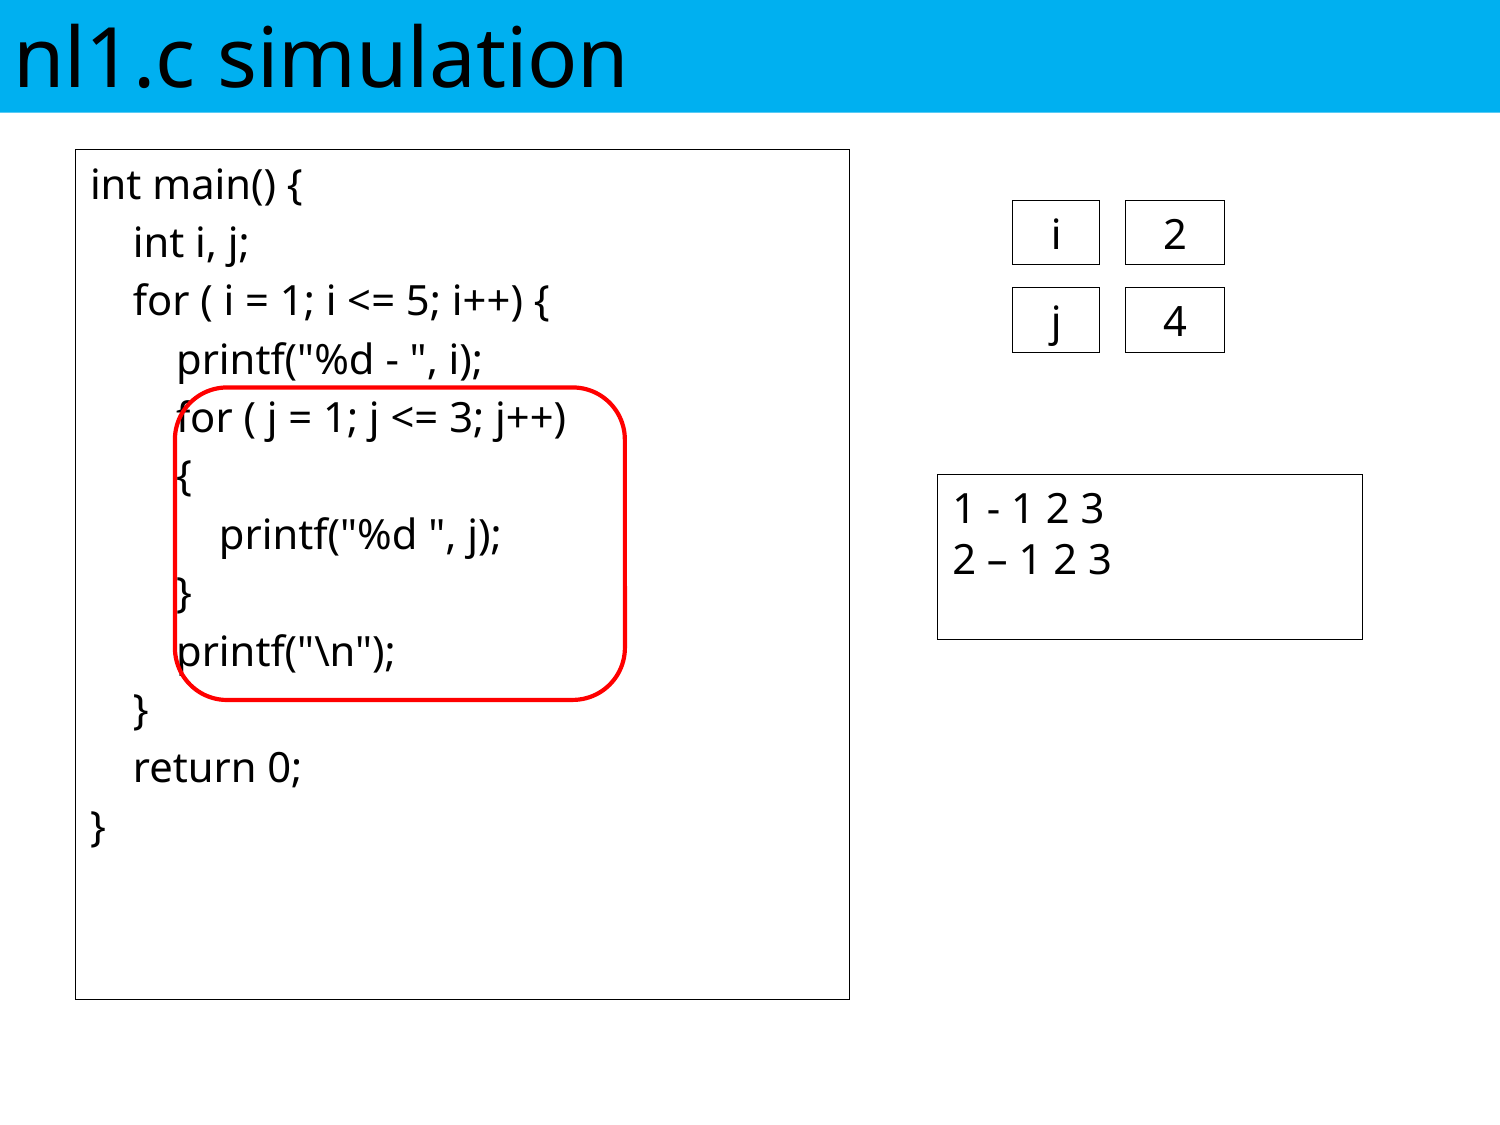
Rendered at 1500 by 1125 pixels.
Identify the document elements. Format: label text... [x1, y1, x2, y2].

text_box 2 [1125, 200, 1225, 265]
title nl1.c simulation [0, 0, 1500, 113]
text_box [172, 385, 628, 703]
text_box 1 - 1 2 3 2 – 1 2 3 [937, 474, 1363, 640]
text_box i [1012, 200, 1100, 265]
text_box j [1012, 287, 1100, 353]
text_box int main() { int i, j; for ( i = 1; i <= 5; i++) { printf("%d - ", i); for ( j = 1; j <= 3; j++) { printf("%d ", j); } printf("\n"); } return 0; } [75, 149, 850, 1000]
text_box 4 [1125, 287, 1225, 353]
